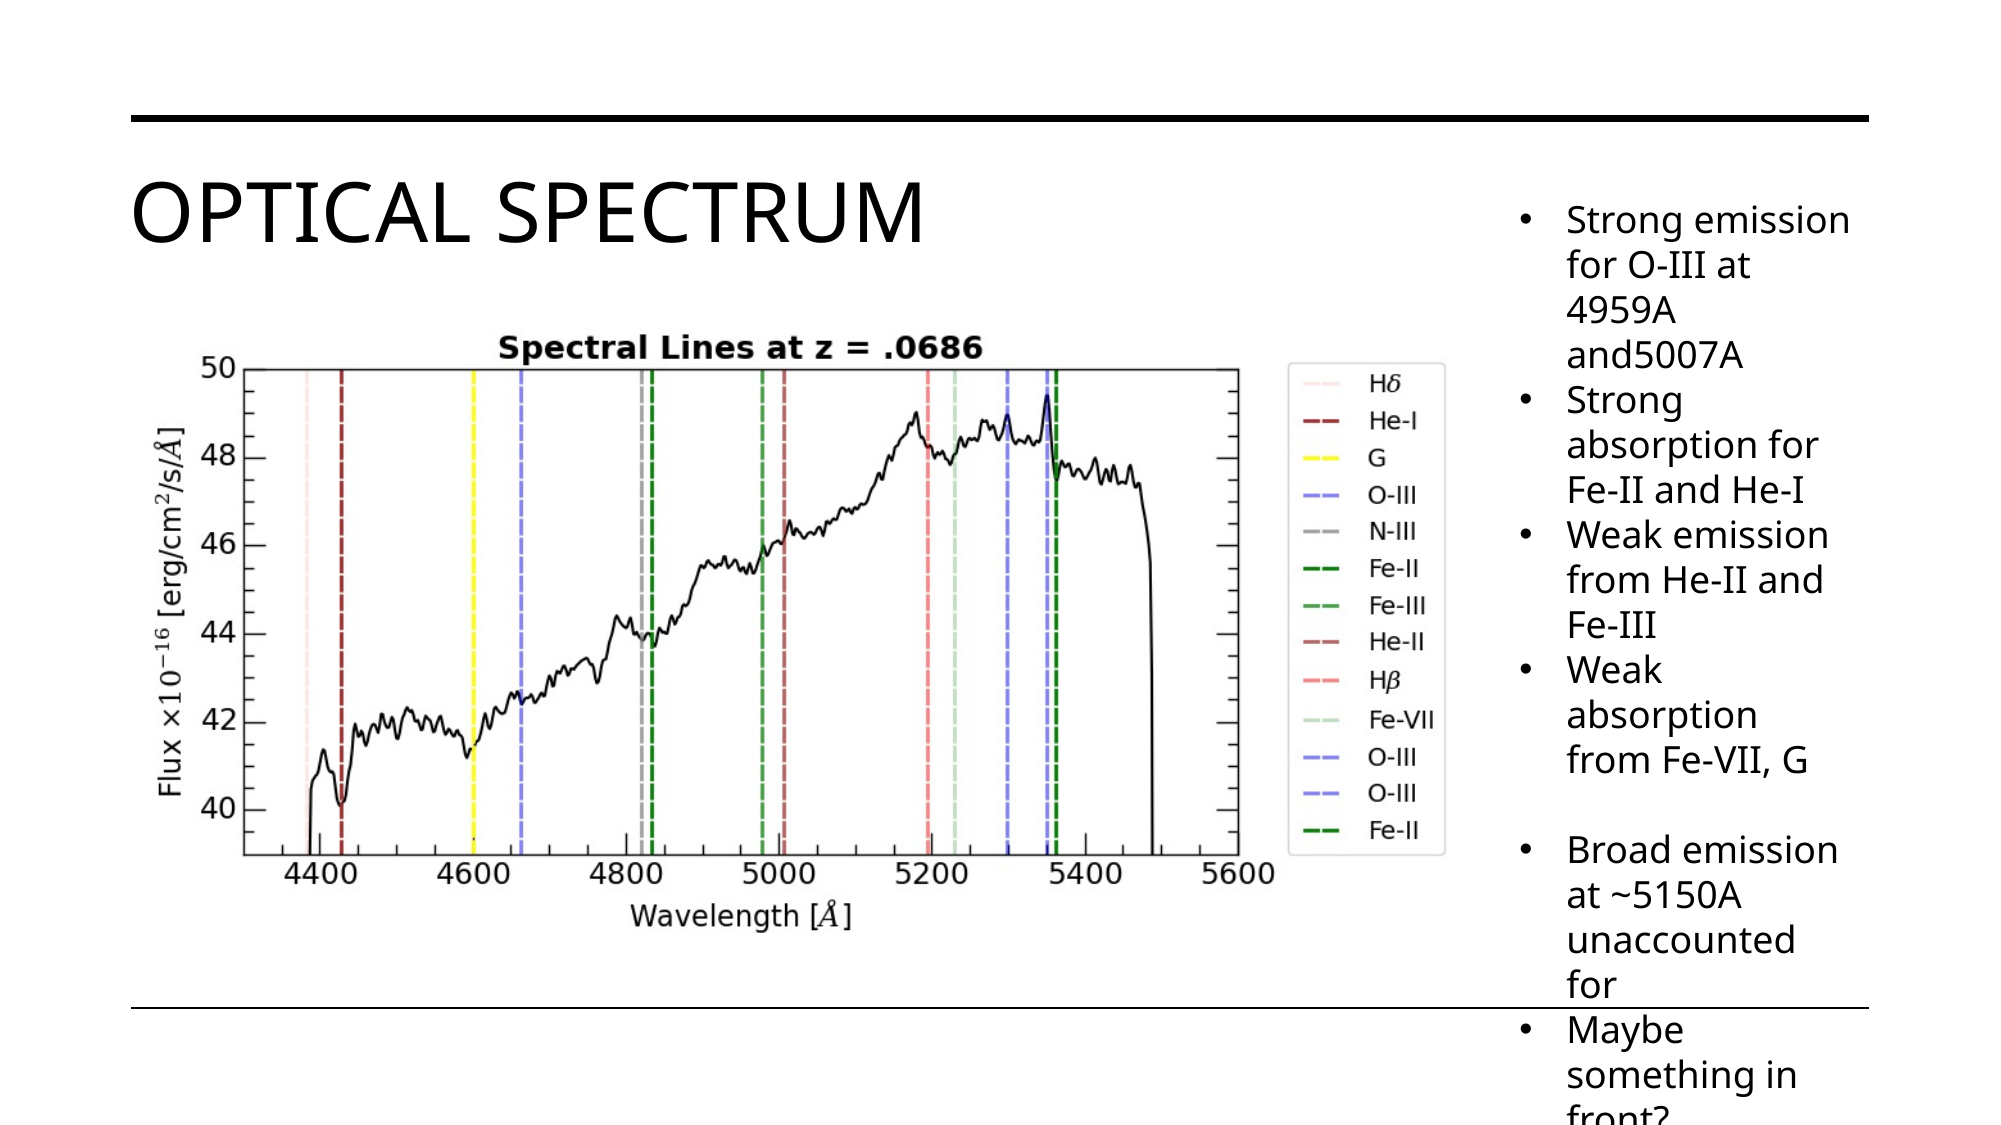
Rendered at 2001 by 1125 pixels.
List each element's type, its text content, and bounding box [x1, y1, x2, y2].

text_box Strong emission for O-III at 4959A and5007A Strong absorption for Fe-II and He-I Weak emission from He-II and Fe-III Weak absorption from Fe-VII, G Broad emission at ~5150A unaccounted for Maybe something in front? [1504, 188, 1869, 1125]
picture [114, 296, 1483, 974]
title Optical spectrum [114, 151, 1869, 377]
